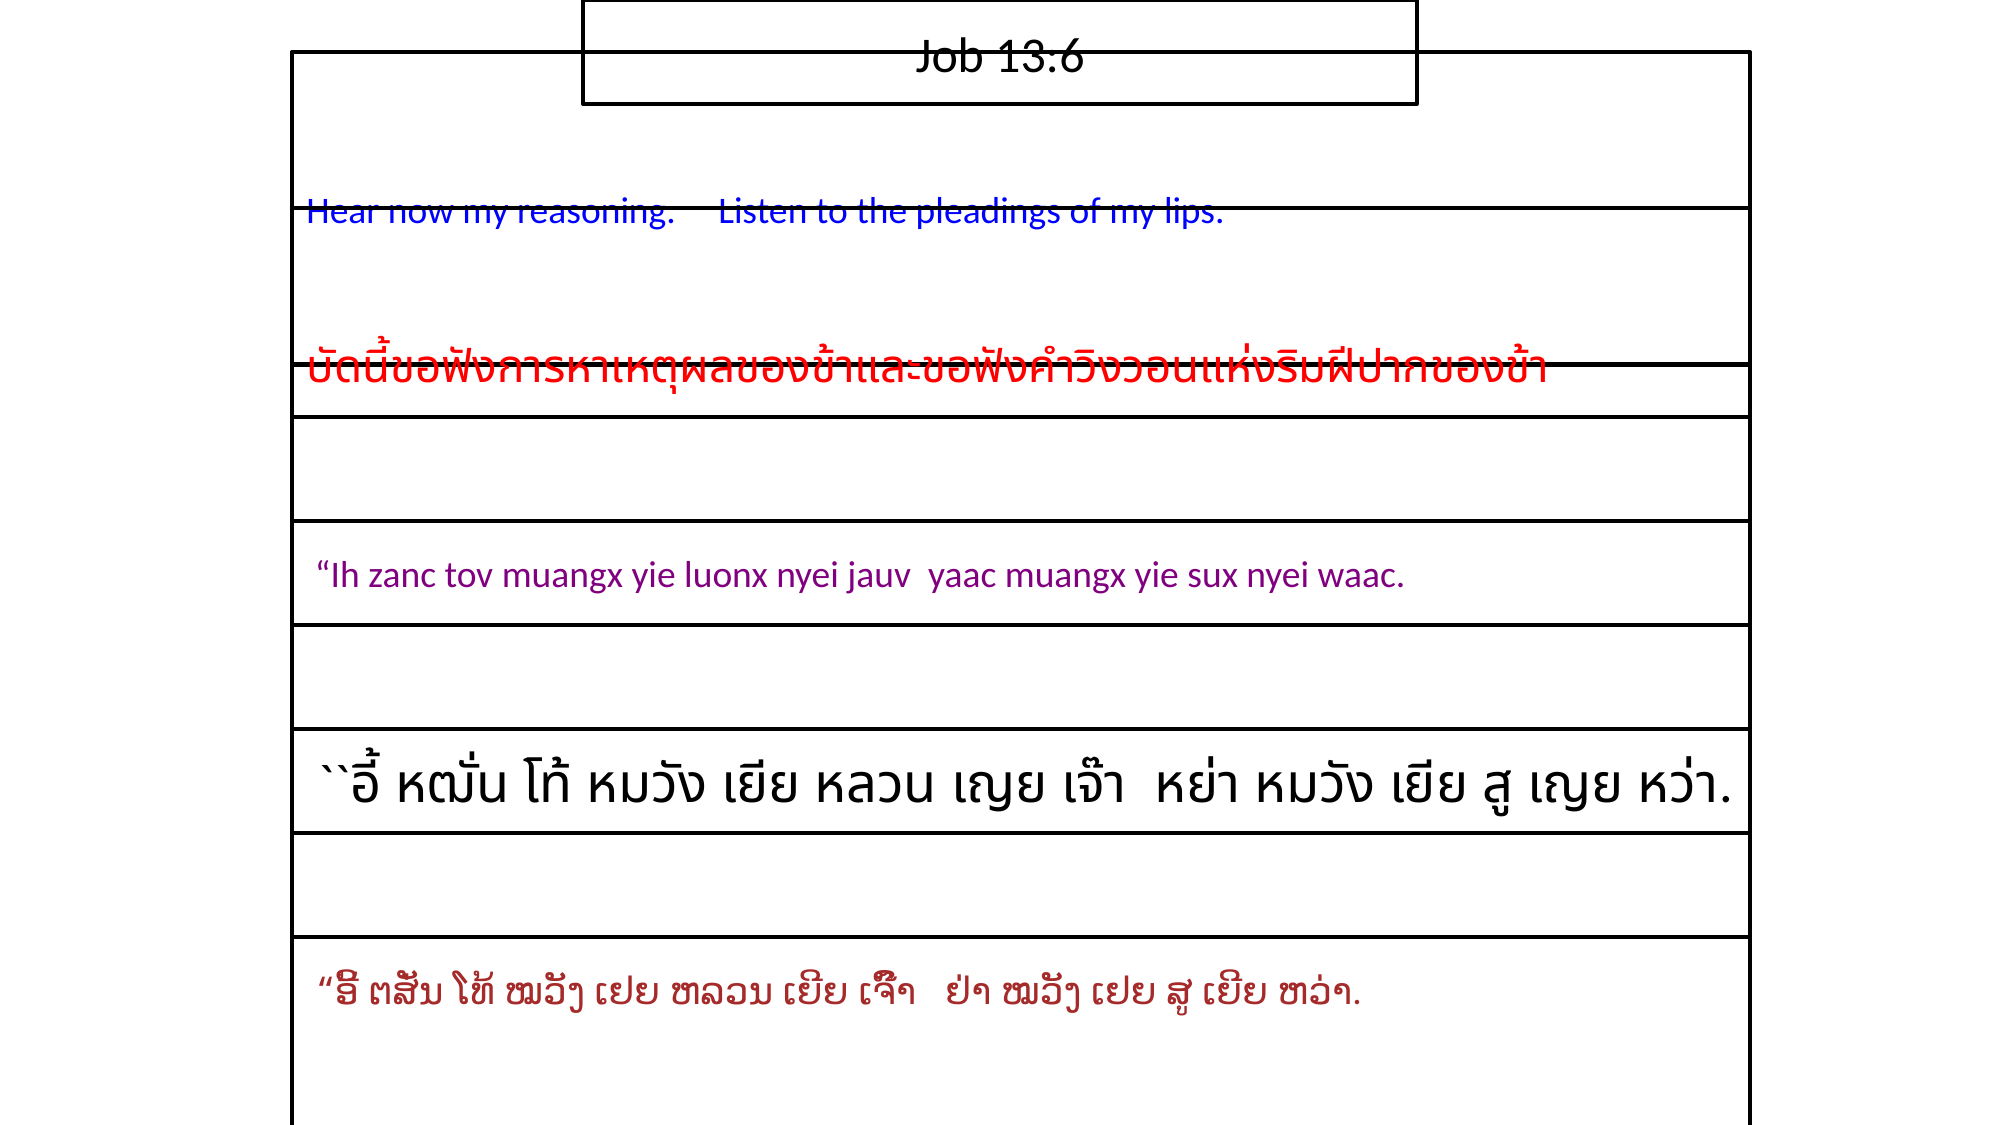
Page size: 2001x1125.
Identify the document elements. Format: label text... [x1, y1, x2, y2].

text_box Job 13:6 [581, 0, 1419, 50]
text_box Hear now my reasoning. Listen to the pleadings of my lips. [290, 50, 1752, 206]
text_box ``อี้ หฒั่น โท้ หมวัง เยีย หลวน เญย เจ๊า หย่า หมวัง เยีย สู เญย หว่า. [290, 623, 1752, 831]
text_box “ອີ້ ຕສັ່ນ ໂທ້ ໝວັງ ເຢຍ ຫລວນ ເຍີຍ ເຈົ໊າ ຢ່າ ໝວັງ ເຢຍ ສູ ເຍີຍ ຫວ່າ. [290, 831, 1752, 1125]
text_box “Ih zanc tov muangx yie luonx nyei jauv yaac muangx yie sux nyei waac. [290, 415, 1752, 623]
text_box บัดนี้​ขอ​ฟัง​การ​หา​เหตุผล​ของ​ข้าและ​ขอ​ฟัง​คำ​วิงวอน​แห่ง​ริม​ฝีปาก​ของ​ข้า [290, 206, 1752, 415]
